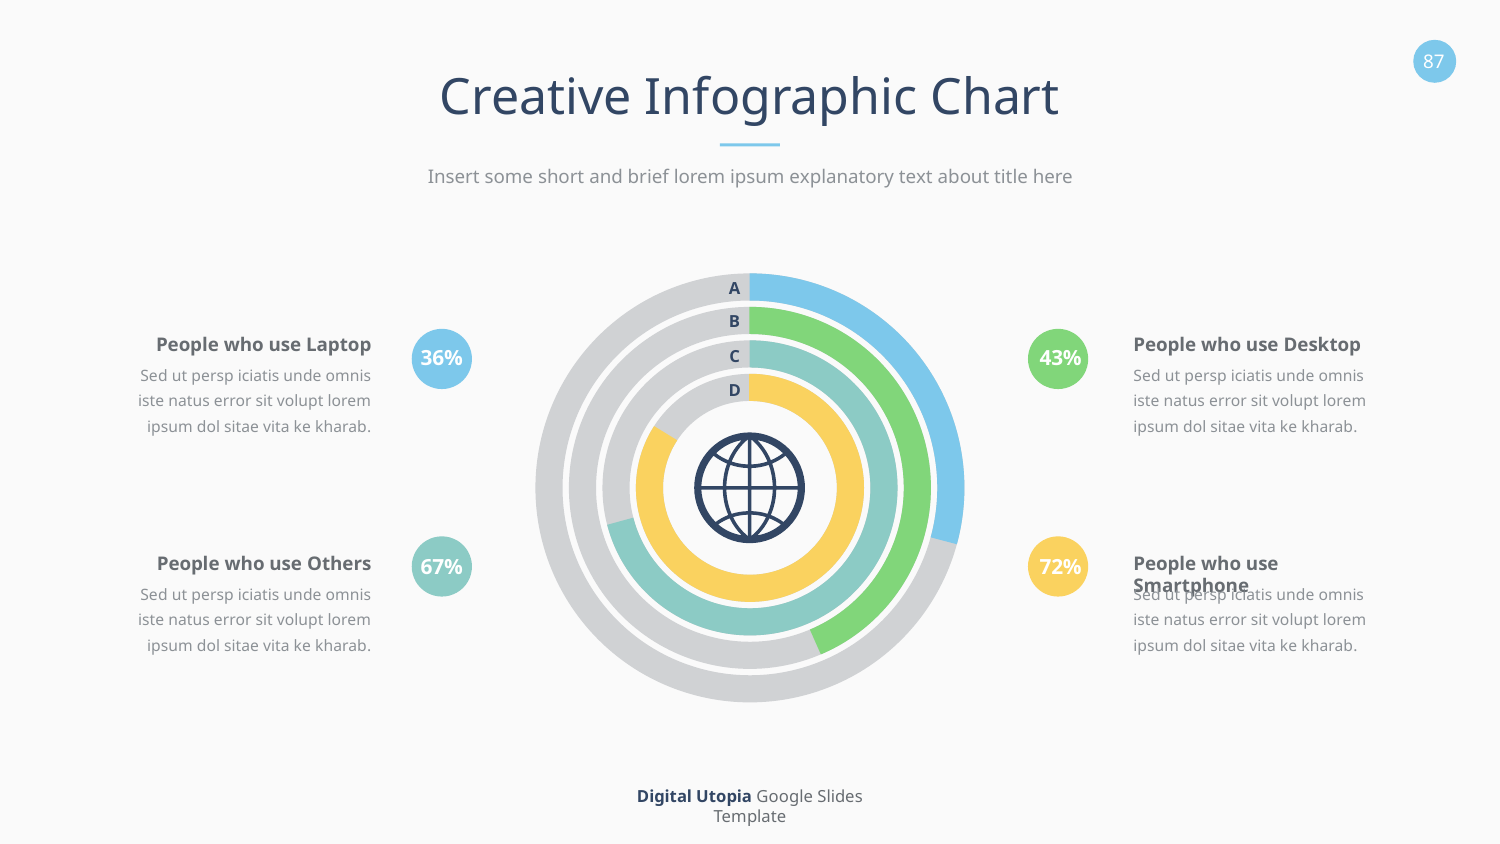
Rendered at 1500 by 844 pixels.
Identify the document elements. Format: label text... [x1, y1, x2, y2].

text_box Sed ut persp iciatis unde omnis iste natus error sit volupt lorem ipsum dol sitae vita ke kharab. [1133, 578, 1390, 655]
list Creative Infographic Chart [112, 64, 1388, 131]
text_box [1027, 536, 1089, 597]
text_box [411, 536, 473, 597]
text_box People who use Others [114, 551, 372, 575]
text_box People who use Smartphone [1133, 551, 1390, 575]
text_box People who use Desktop [1133, 332, 1390, 355]
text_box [411, 328, 473, 390]
text_box People who use Laptop [114, 332, 372, 355]
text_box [1027, 328, 1089, 390]
text_box Sed ut persp iciatis unde omnis iste natus error sit volupt lorem ipsum dol sitae vita ke kharab. [114, 359, 372, 436]
text_box Sed ut persp iciatis unde omnis iste natus error sit volupt lorem ipsum dol sitae vita ke kharab. [1133, 359, 1390, 436]
list Insert some short and brief lorem ipsum explanatory text about title here [112, 164, 1388, 190]
text_box Sed ut persp iciatis unde omnis iste natus error sit volupt lorem ipsum dol sitae vita ke kharab. [114, 578, 372, 655]
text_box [548, 277, 952, 689]
